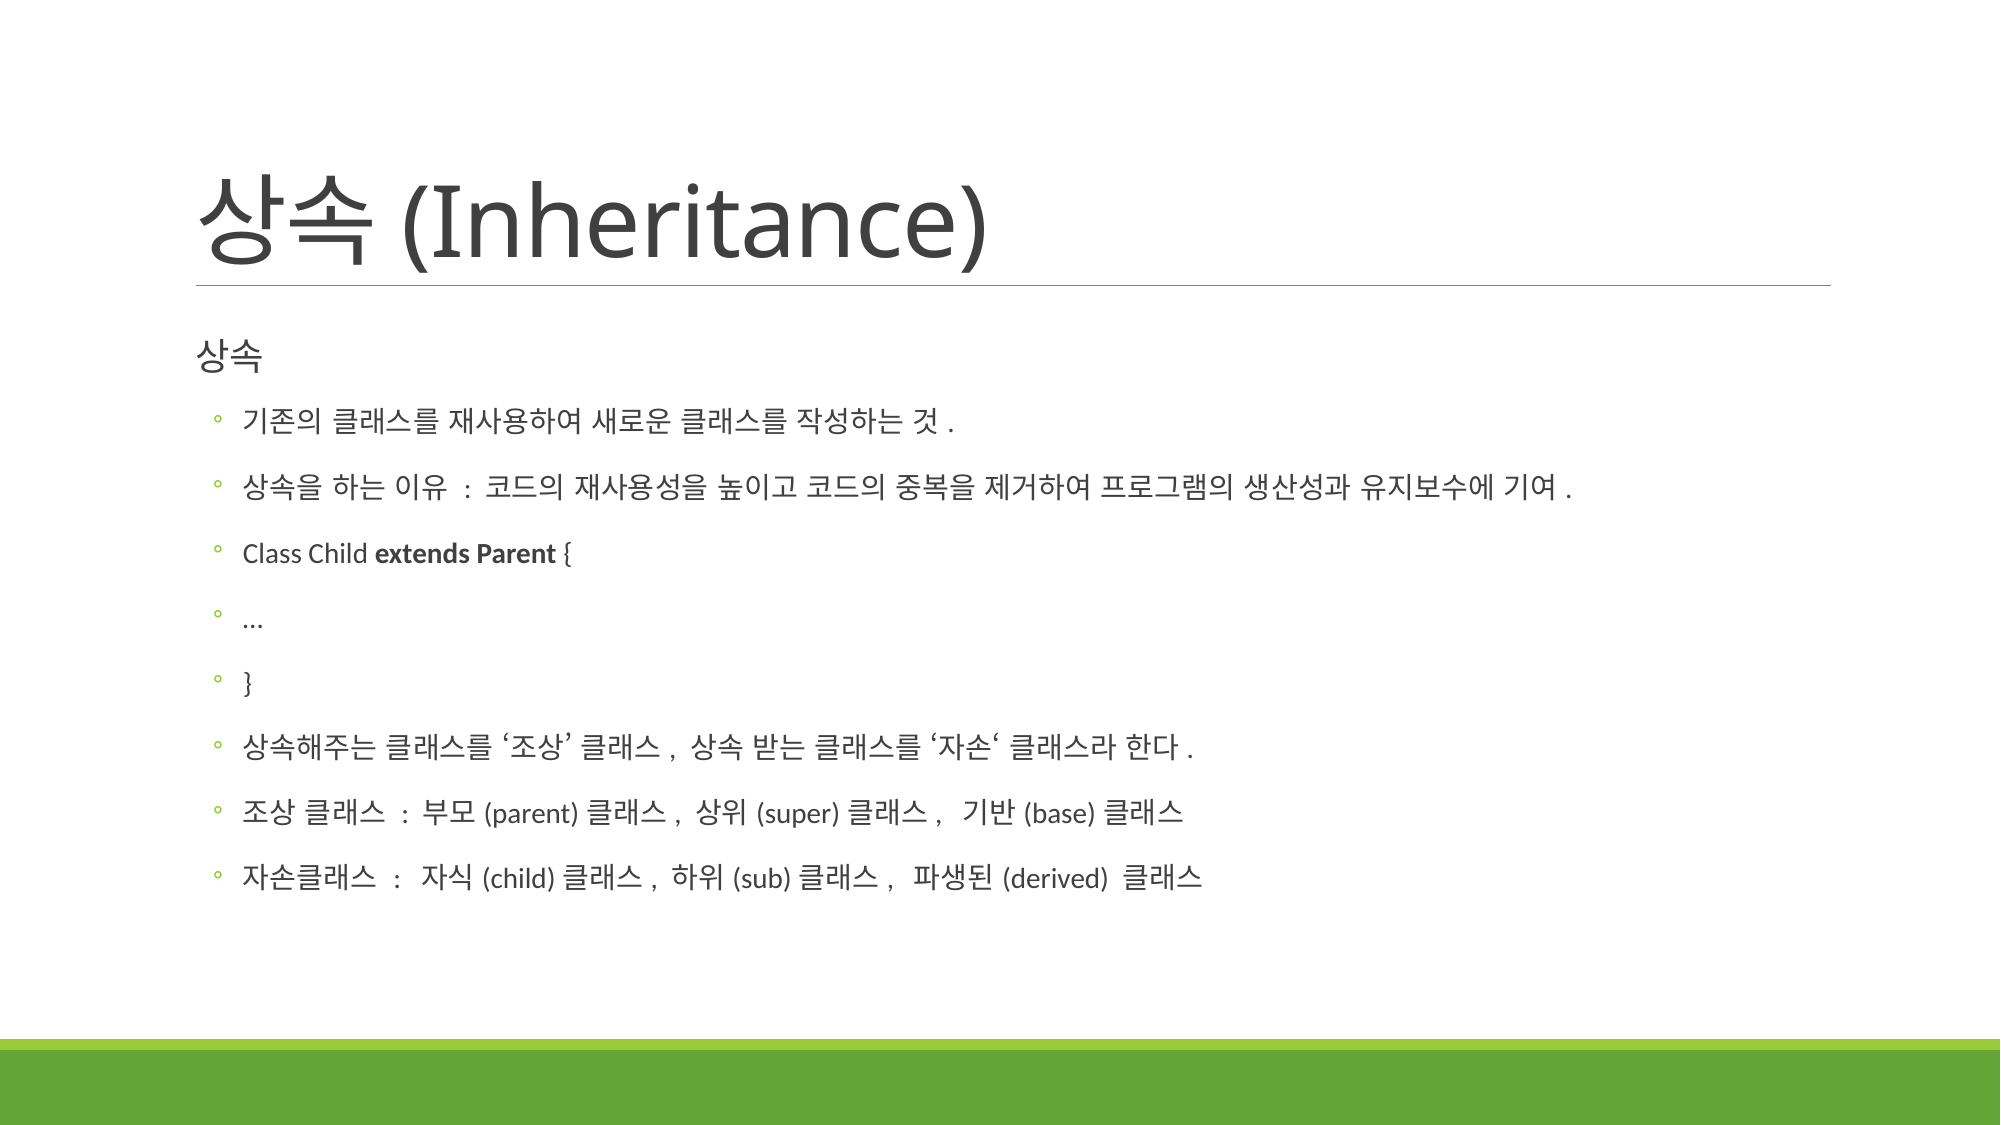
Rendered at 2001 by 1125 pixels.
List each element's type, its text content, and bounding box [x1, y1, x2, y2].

title 상속(Inheritance) [180, 47, 1830, 285]
list 상속 기존의 클래스를 재사용하여 새로운 클래스를 작성하는 것. 상속을 하는 이유 : 코드의 재사용성을 높이고 코드의 중복을 제거하여 프로그램의 생산성과 유지보수에 기여. Class Child extends Parent { … } 상속해주는 클래스를 ‘조상’ 클래스, 상속 받는 클래스를 ‘자손‘ 클래스라 한다. 조상 클래스 : 부모(parent)클래스, 상위(super)클래스, 기반(base)클래스 자손클래스 : 자식(child)클래스, 하위(sub)클래스, 파생된(derived) 클래스 [180, 302, 1830, 963]
